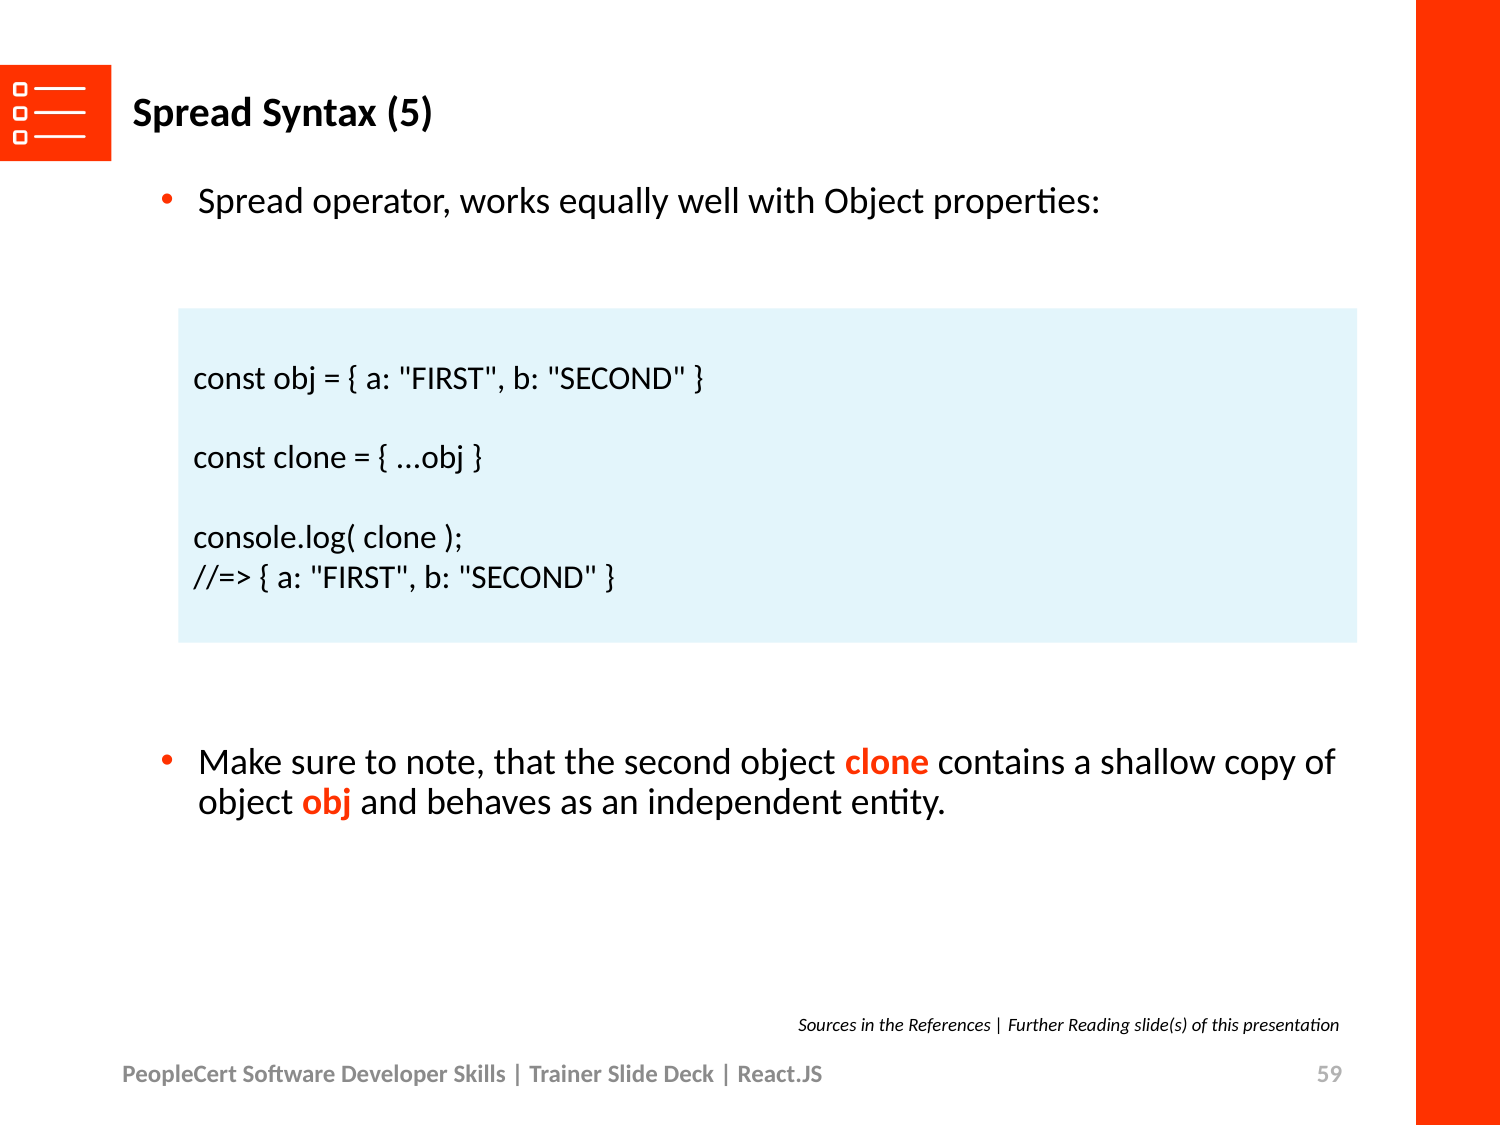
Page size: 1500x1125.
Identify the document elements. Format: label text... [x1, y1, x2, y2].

list Spread operator, works equally well with Object properties: Make sure to note, that the second object clone contains a shallow copy of object obj and behaves as an independent entity. [117, 173, 1358, 988]
picture [10, 77, 88, 149]
text_box Sources in the References | Further Reading slide(s) of this presentation [783, 1004, 1355, 1043]
list PeopleCert Software Developer Skills | Trainer Slide Deck | React.JS [107, 1042, 943, 1103]
text_box const obj = { a: "FIRST", b: "SECOND" } const clone = { ...obj } console.log( clone ); //=> { a: "FIRST", b: "SECOND" } [178, 308, 1358, 643]
slide_number 59 [1059, 1042, 1358, 1103]
title Spread Syntax (5) [117, 64, 1358, 162]
